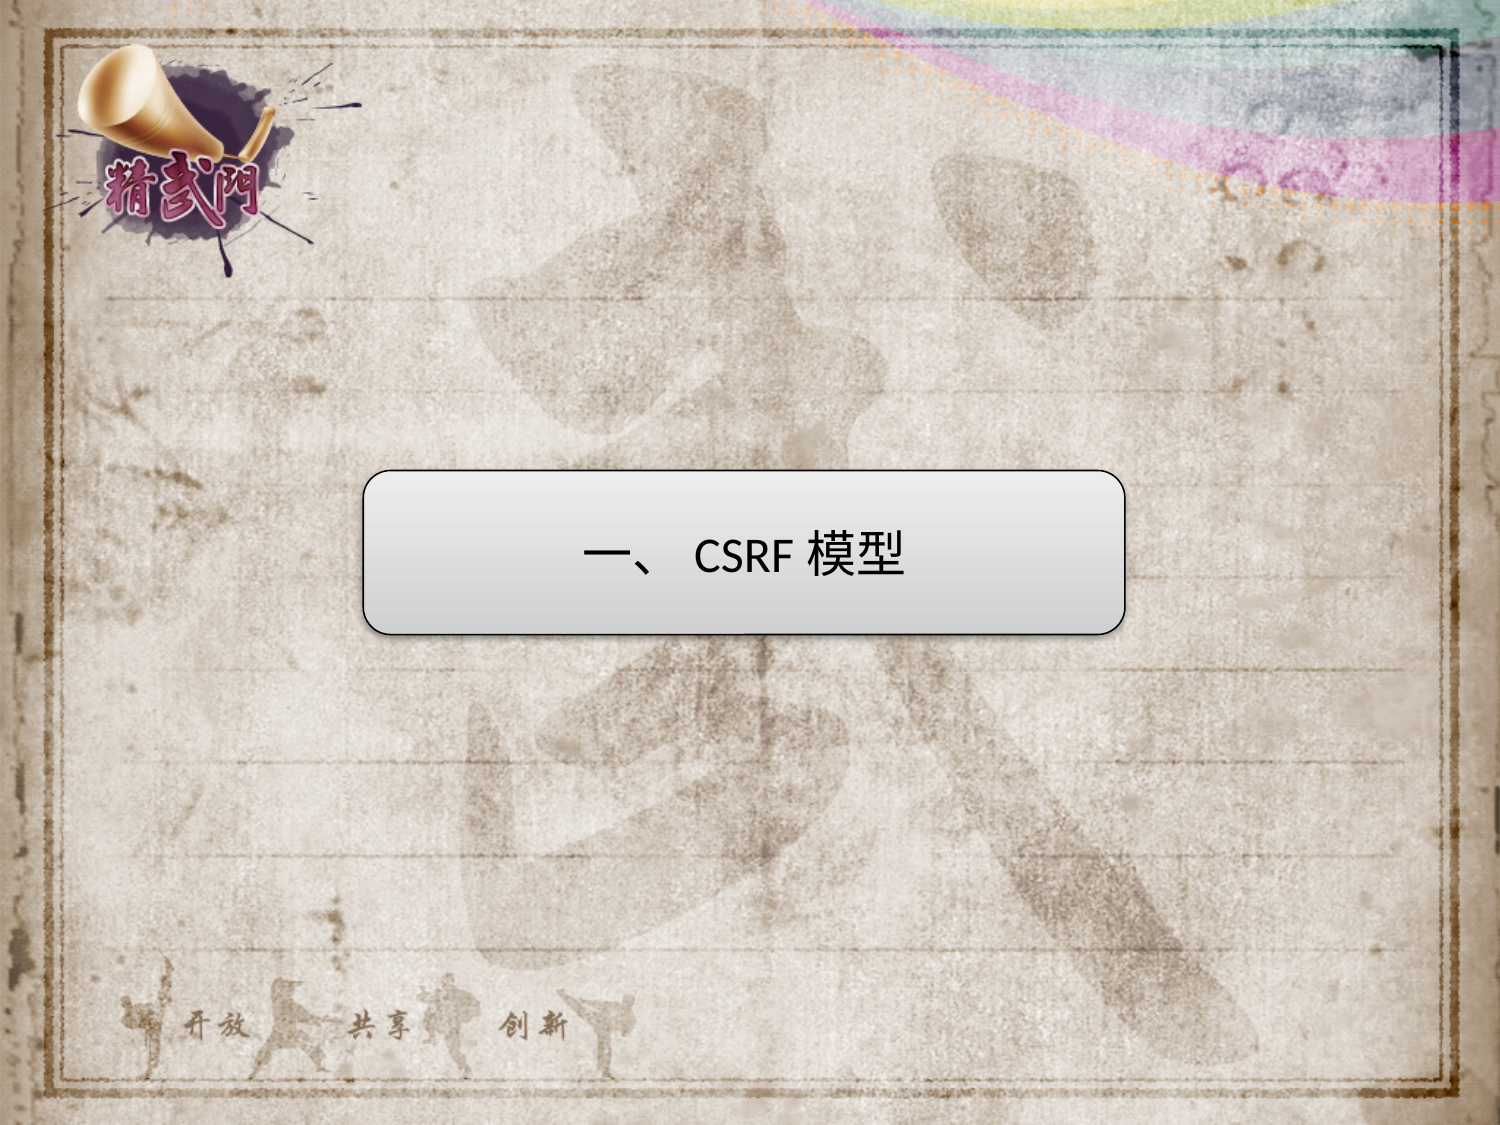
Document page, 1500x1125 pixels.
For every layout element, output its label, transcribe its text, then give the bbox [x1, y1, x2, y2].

picture [0, 0, 1500, 1125]
text_box 一、CSRF模型 [362, 469, 1126, 636]
